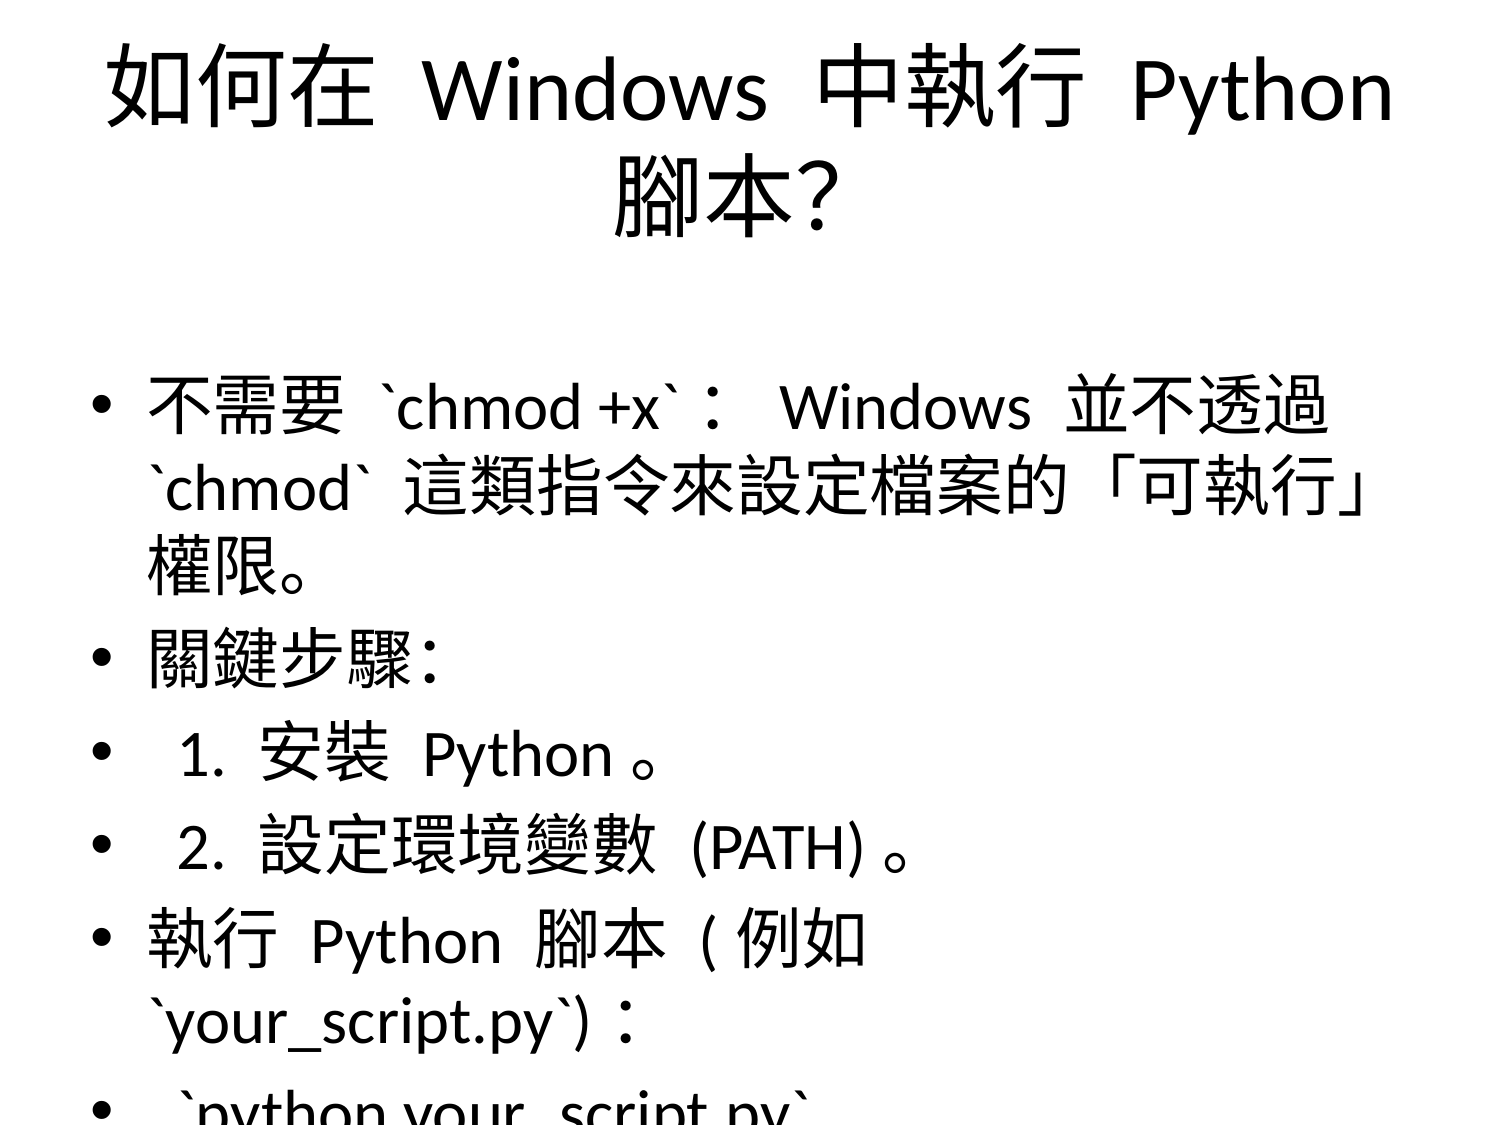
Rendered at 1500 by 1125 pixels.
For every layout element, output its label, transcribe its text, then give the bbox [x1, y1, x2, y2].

list 不需要 `chmod +x`：Windows 並不透過 `chmod` 這類指令來設定檔案的「可執行」權限。 關鍵步驟： 1. 安裝 Python。 2. 設定環境變數 (PATH)。 執行 Python 腳本 (例如 `your_script.py`)： `python your_script.py` 或 (如果 Python 3 的指令是 `python3`)： `python3 your_script.py` 或 (如果 `.py` 副檔名已正確關聯到 Python 解譯器)： `.\your_script.py` [75, 262, 1425, 1005]
title 如何在 Windows 中執行 Python 腳本？ [75, 45, 1425, 233]
